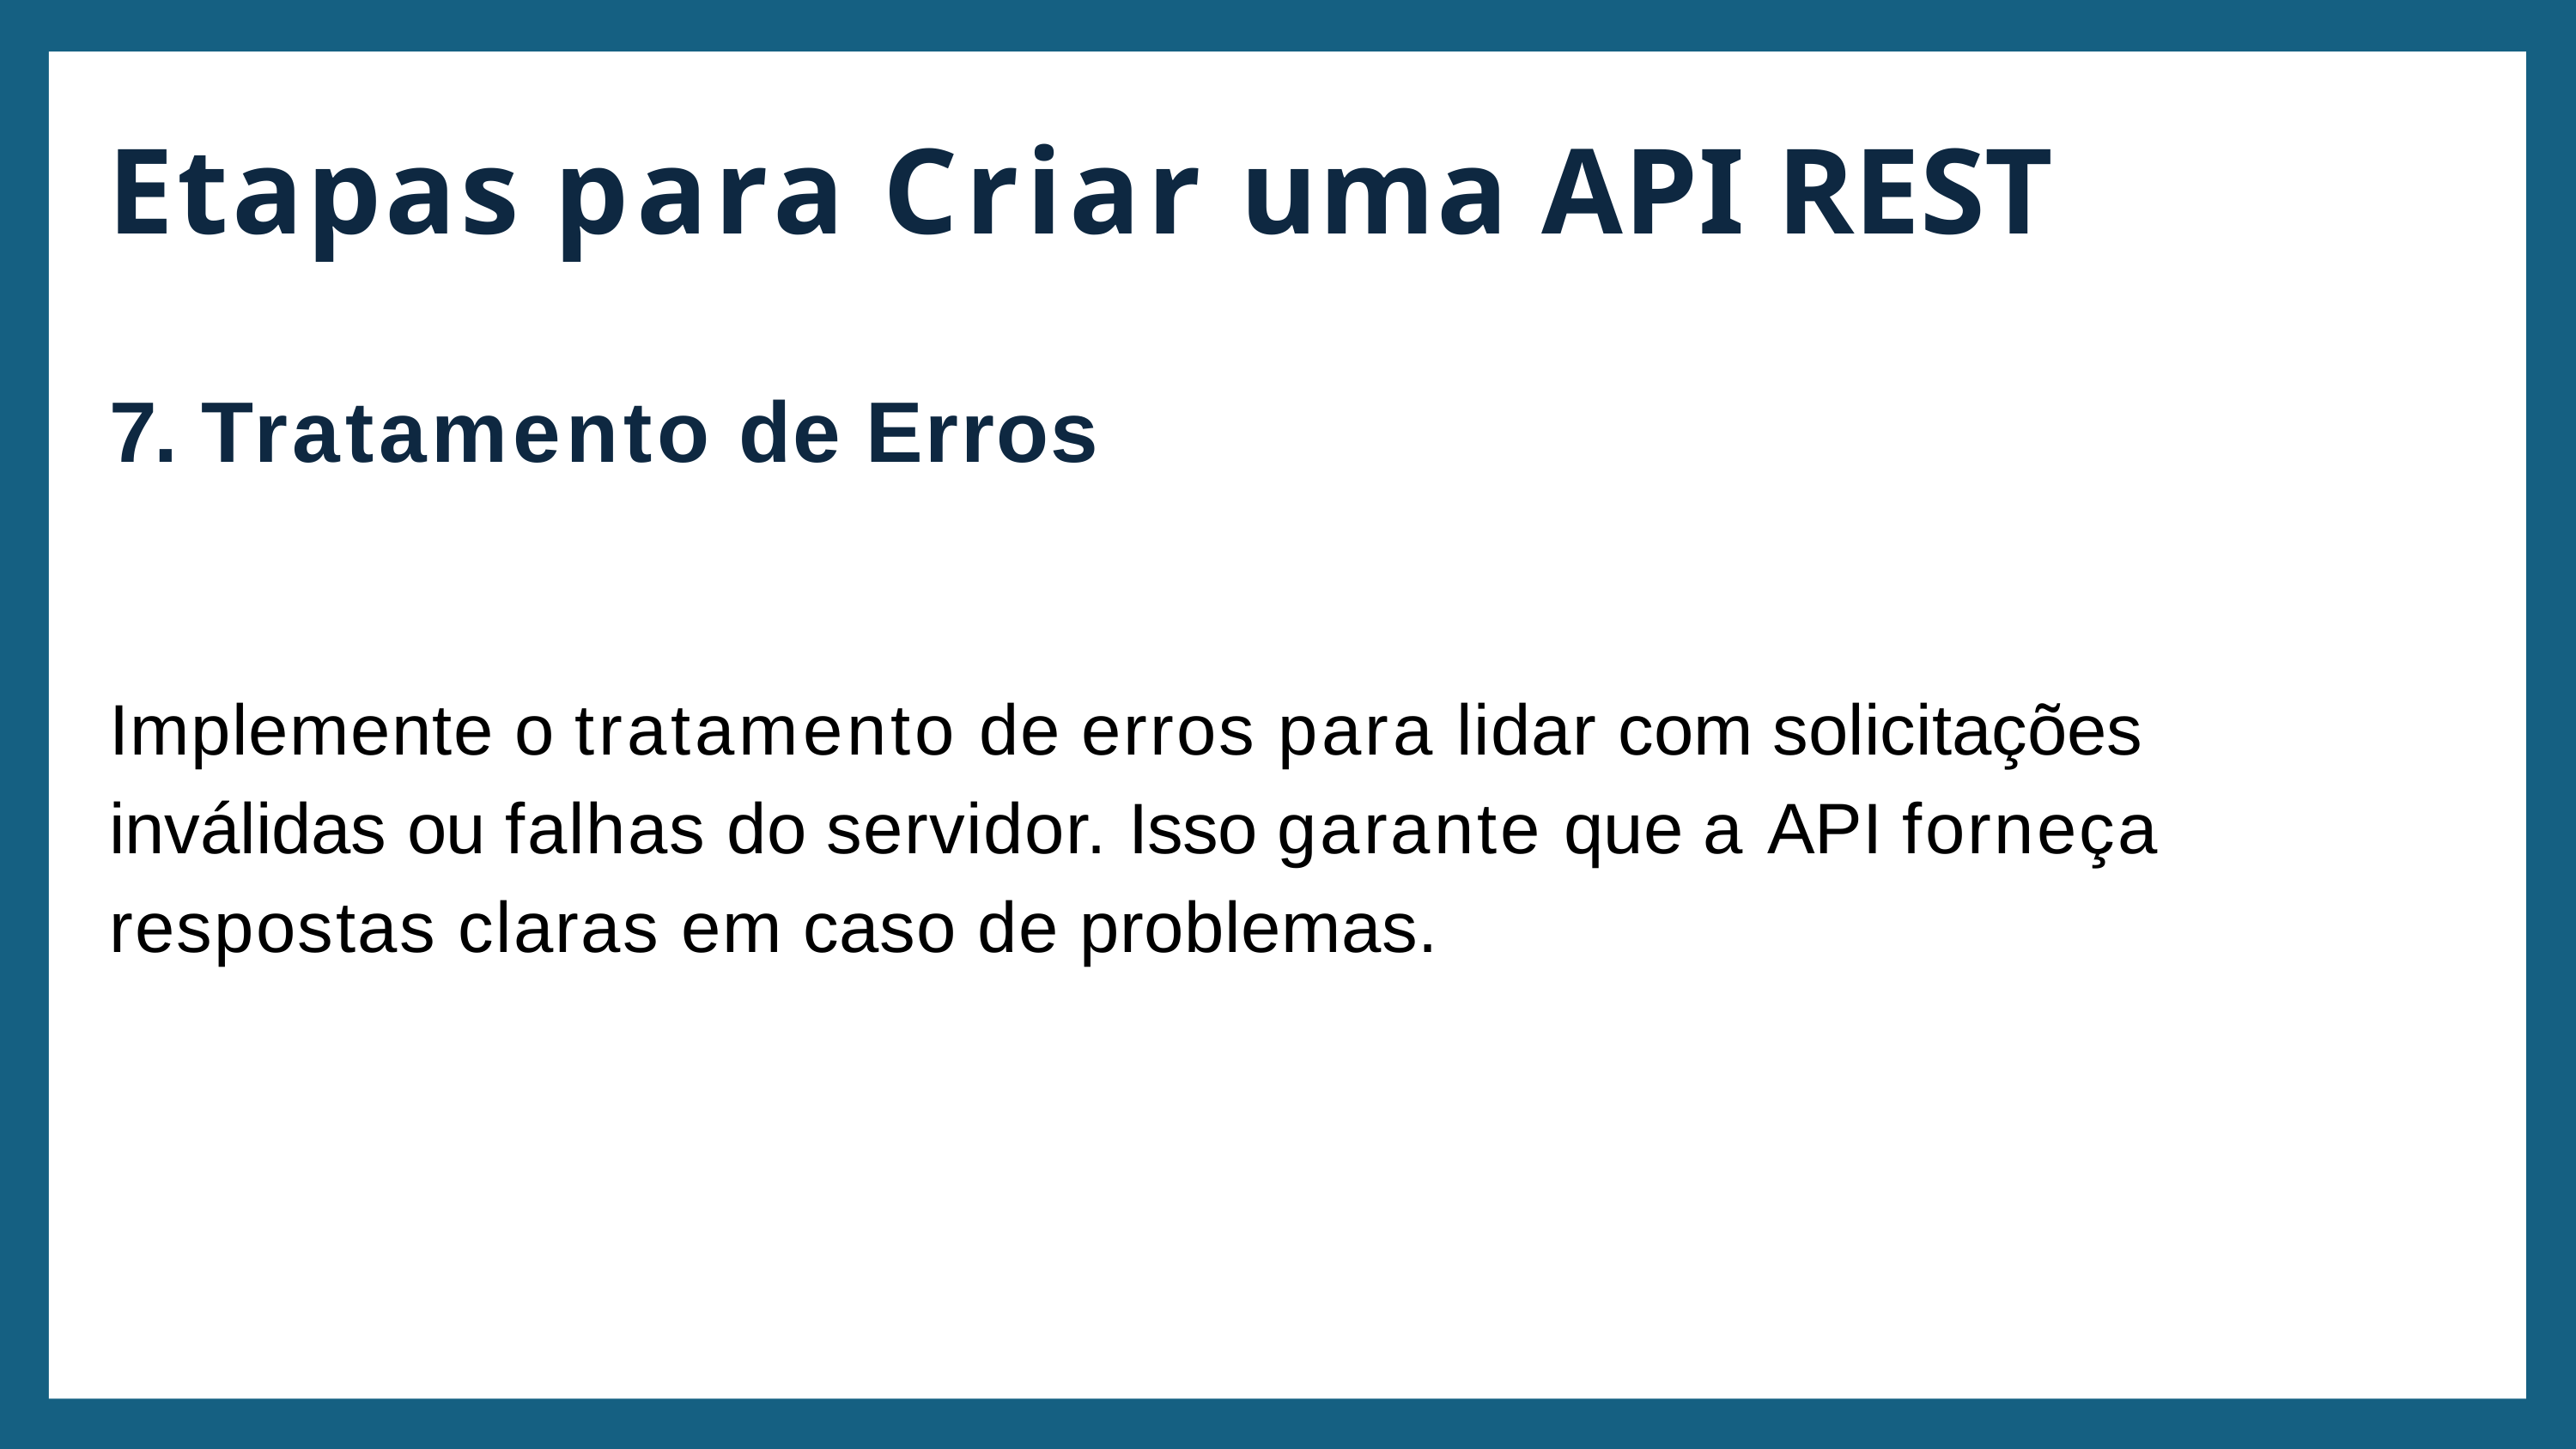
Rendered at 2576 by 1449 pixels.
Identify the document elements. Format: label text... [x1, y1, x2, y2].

text_box Etapas para Criar uma API REST [107, 56, 2061, 258]
text_box 7. Tratamento de Erros Implemente o tratamento de erros para lidar com solicitações inválidas ou falhas do servidor. Isso garante que a API forneça respostas claras em caso de problemas. [107, 316, 2267, 967]
